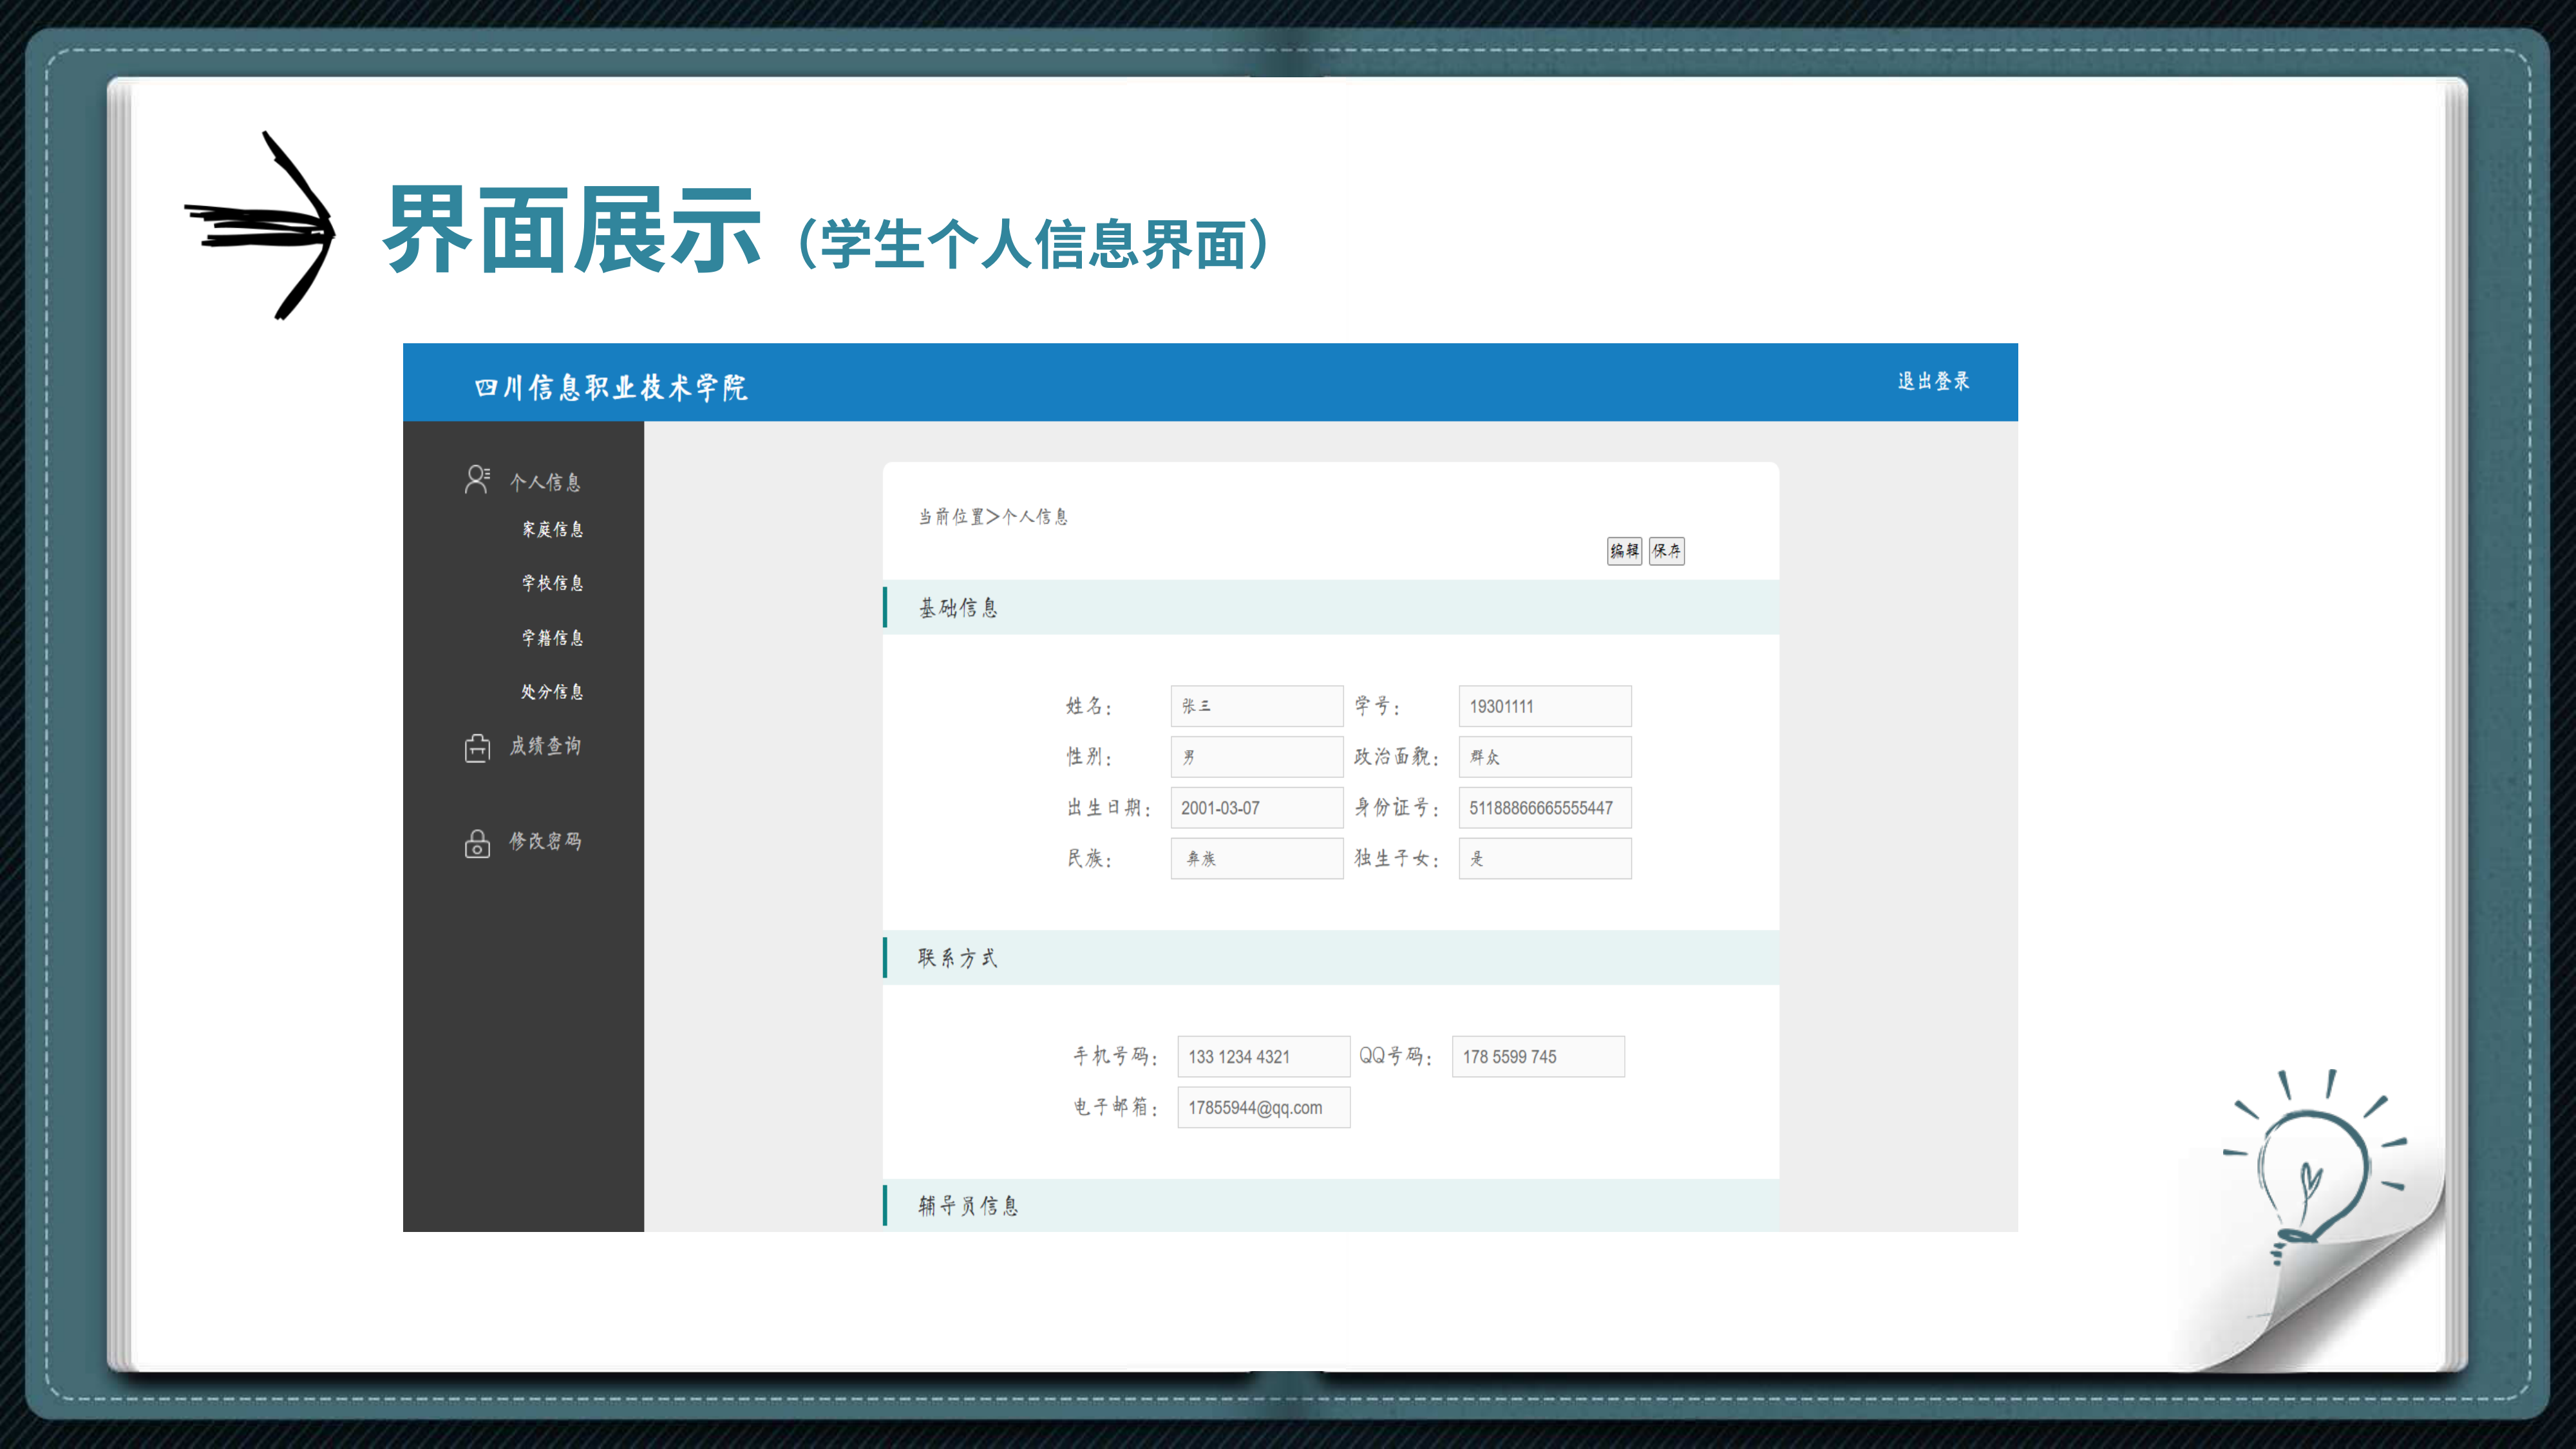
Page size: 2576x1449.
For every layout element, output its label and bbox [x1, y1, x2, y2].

picture [403, 343, 2018, 1232]
text_box [0, 0, 2576, 1449]
